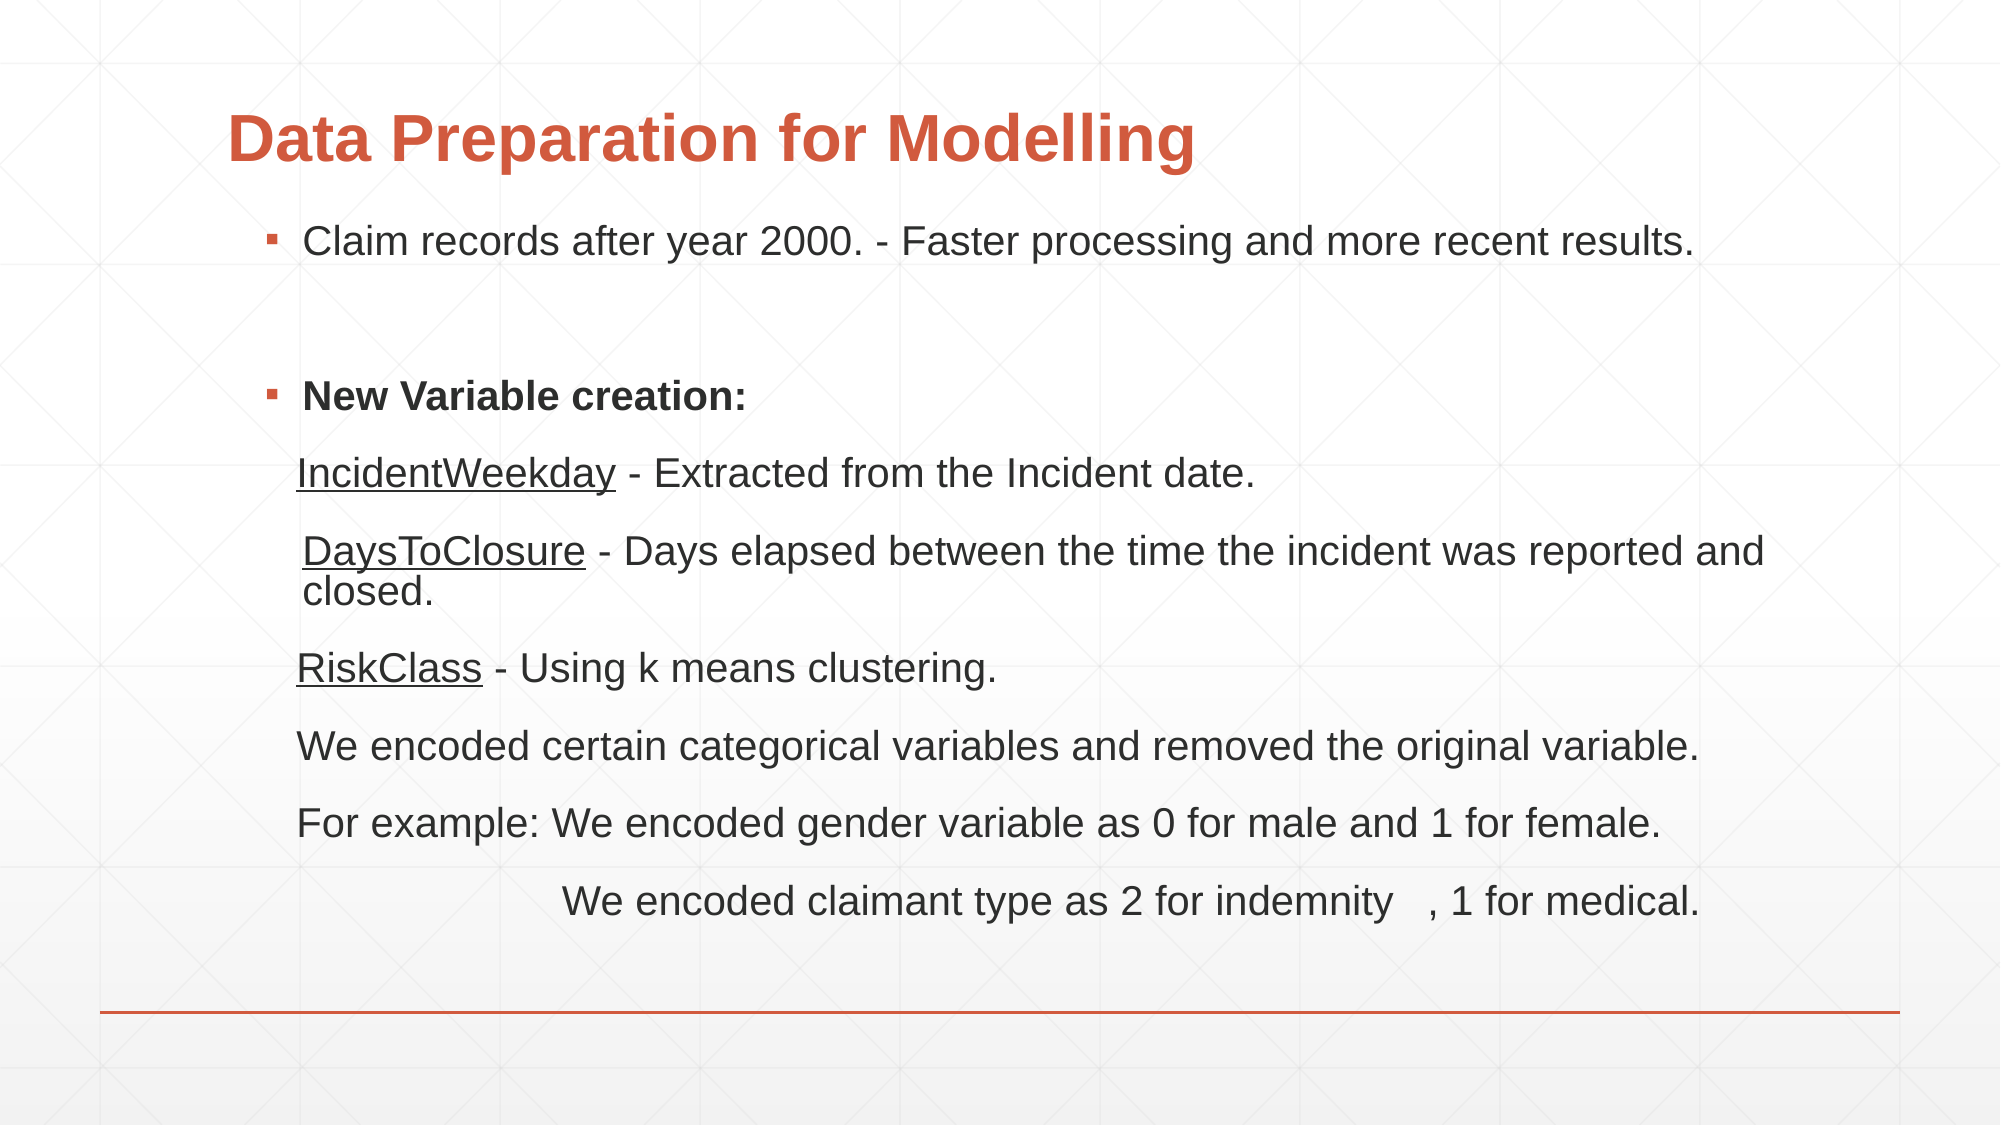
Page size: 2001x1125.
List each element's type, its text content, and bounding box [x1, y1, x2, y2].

title Data Preparation for Modelling [212, 82, 1788, 184]
list Claim records after year 2000. - Faster processing and more recent results. New Variable creation: IncidentWeekday - Extracted from the Incident date. DaysToClosure - Days elapsed between the time the incident was reported and closed. RiskClass - Using k means clustering. We encoded certain categorical variables and removed the original variable. For example: We encoded gender variable as 0 for male and 1 for female. We encoded claimant type as 2 for indemnity , 1 for medical. [212, 215, 1788, 950]
